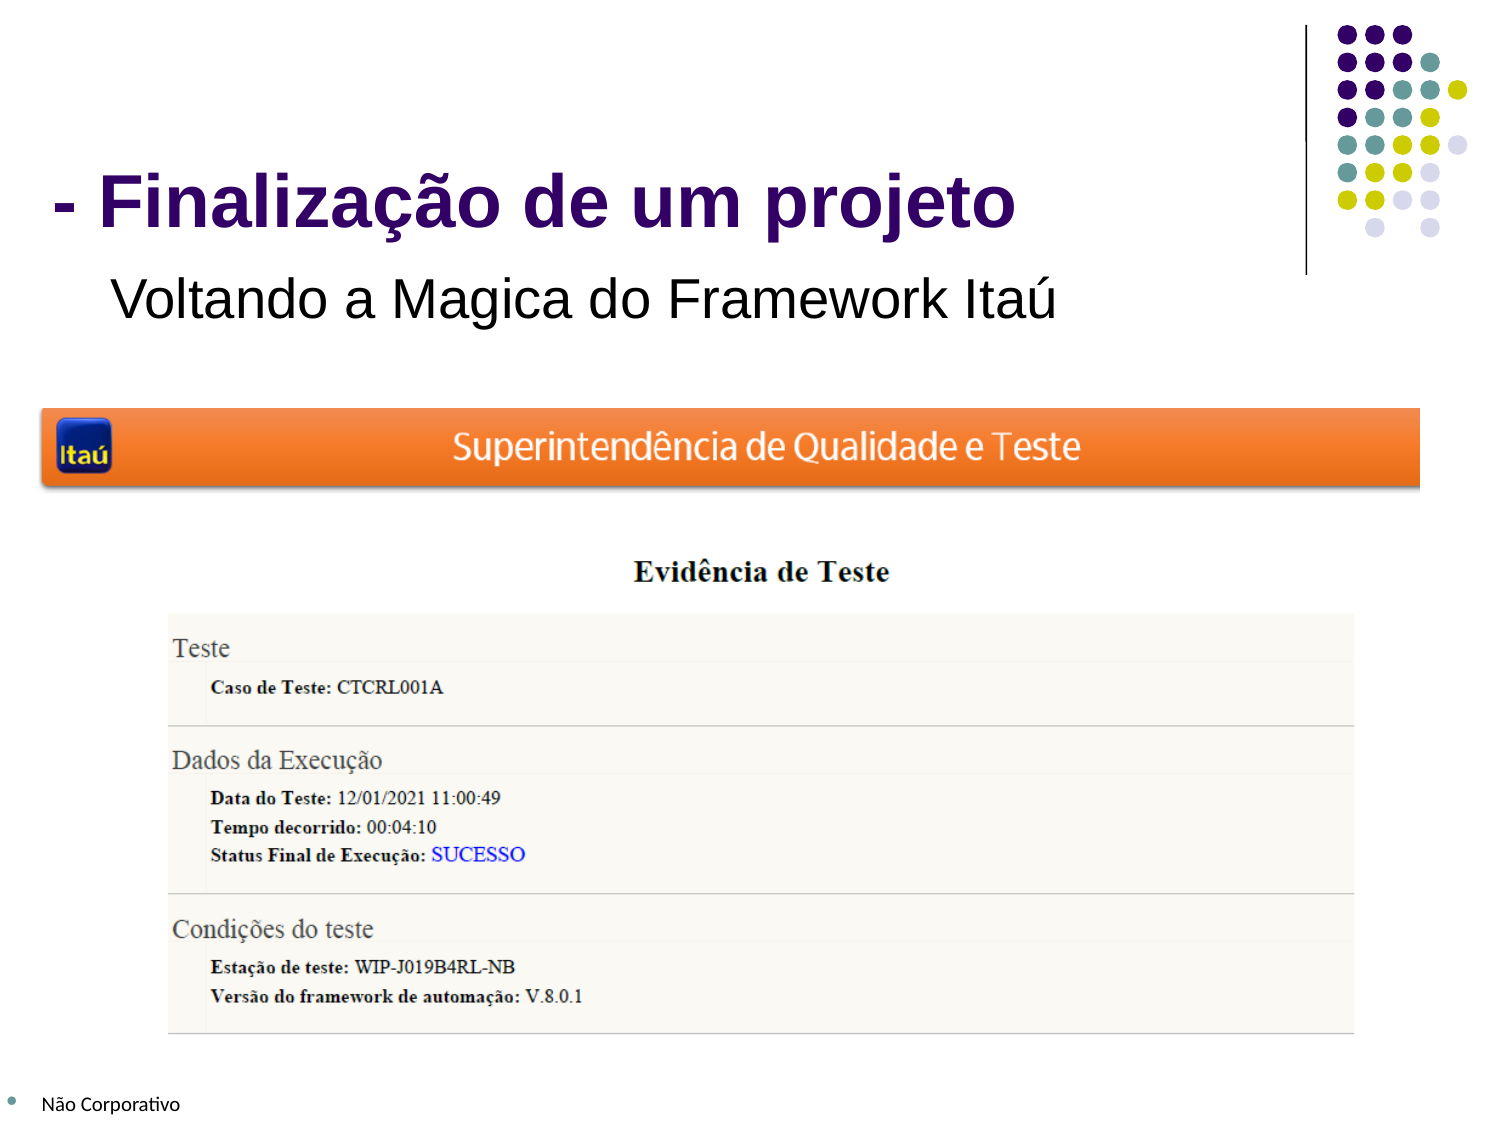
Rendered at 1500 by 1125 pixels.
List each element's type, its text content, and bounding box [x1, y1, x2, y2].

title - Finalização de um projeto [37, 113, 1300, 250]
list Voltando a Magica do Framework Itaú [87, 255, 1300, 407]
picture [37, 408, 1421, 1044]
